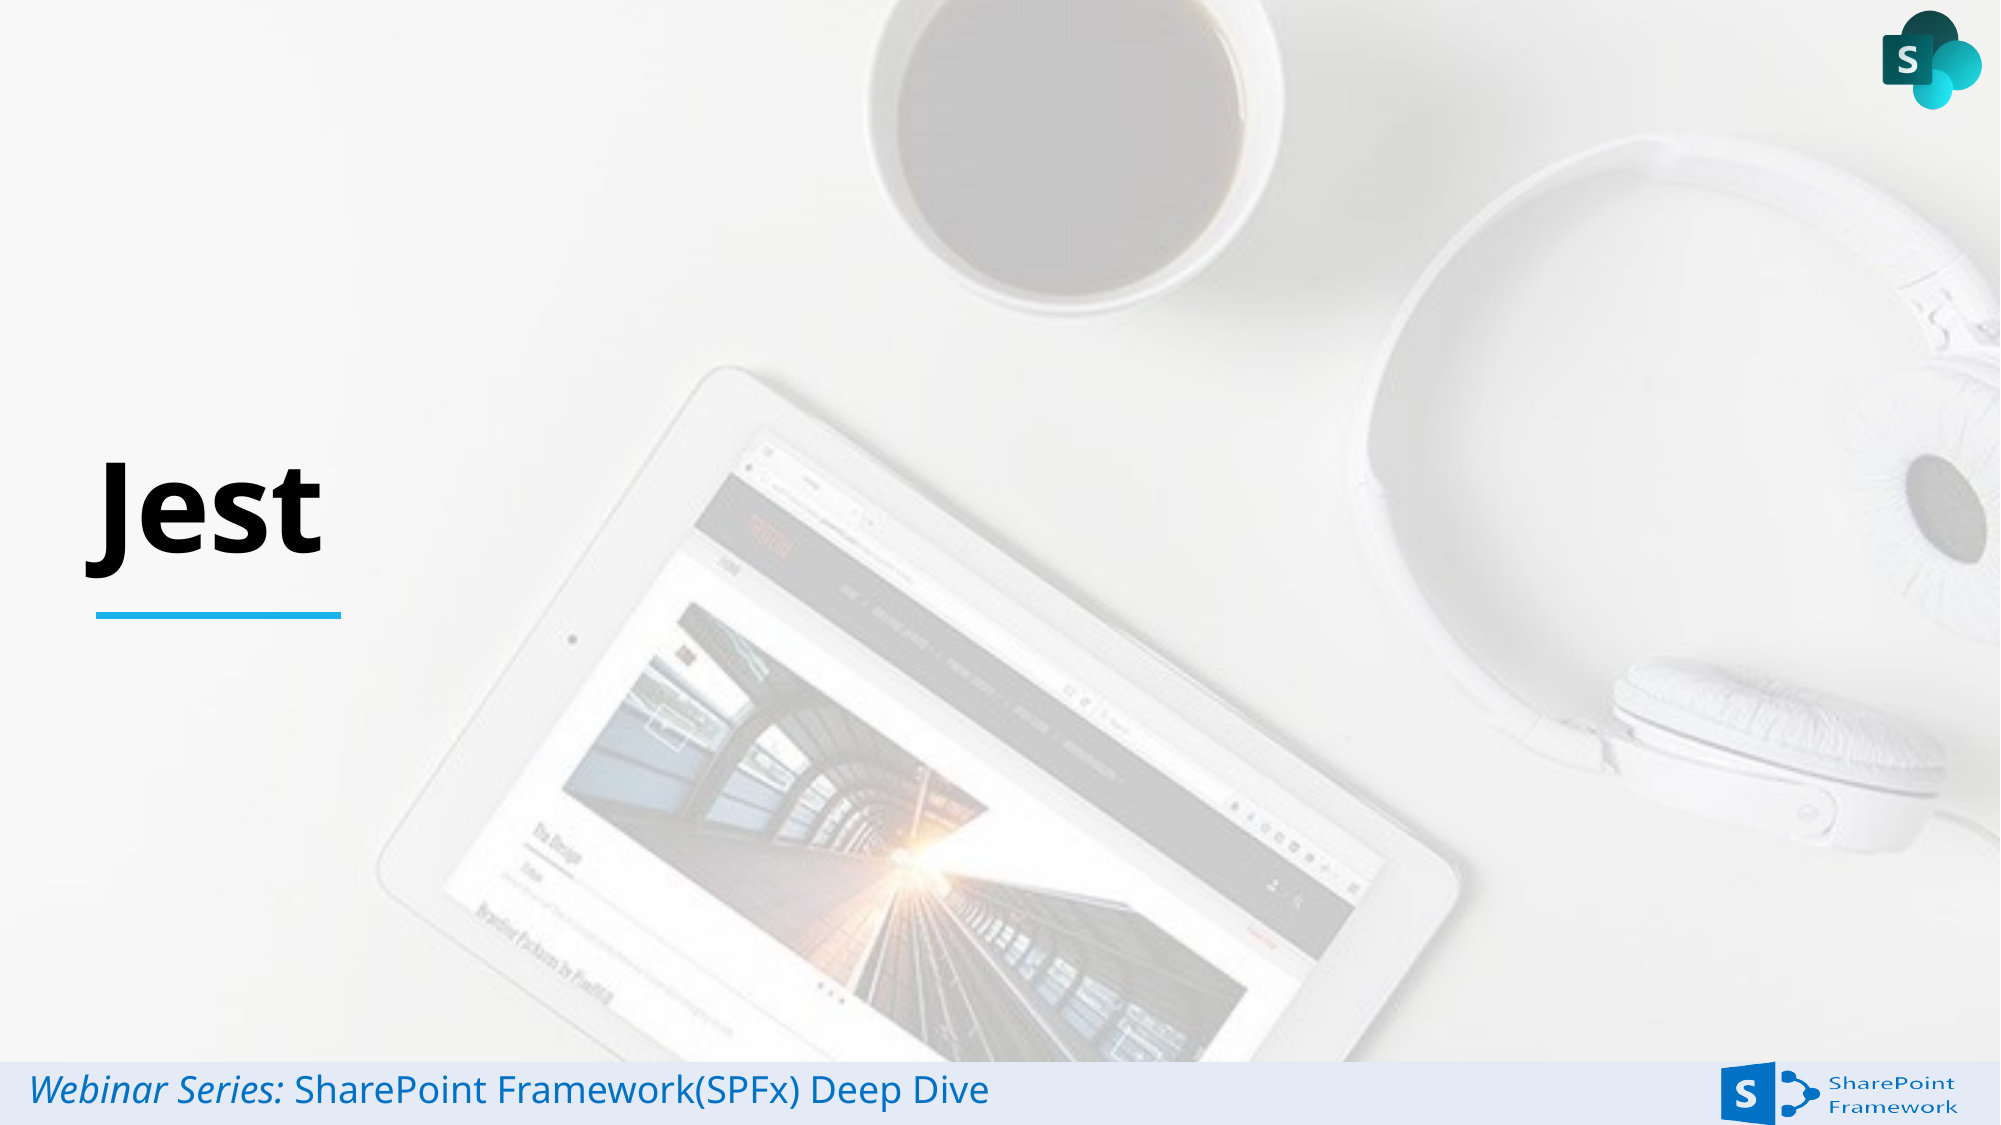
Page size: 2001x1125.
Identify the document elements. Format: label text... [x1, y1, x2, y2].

picture [0, 1057, 2000, 1125]
title Jest [95, 443, 1000, 580]
picture [1881, 9, 1984, 111]
